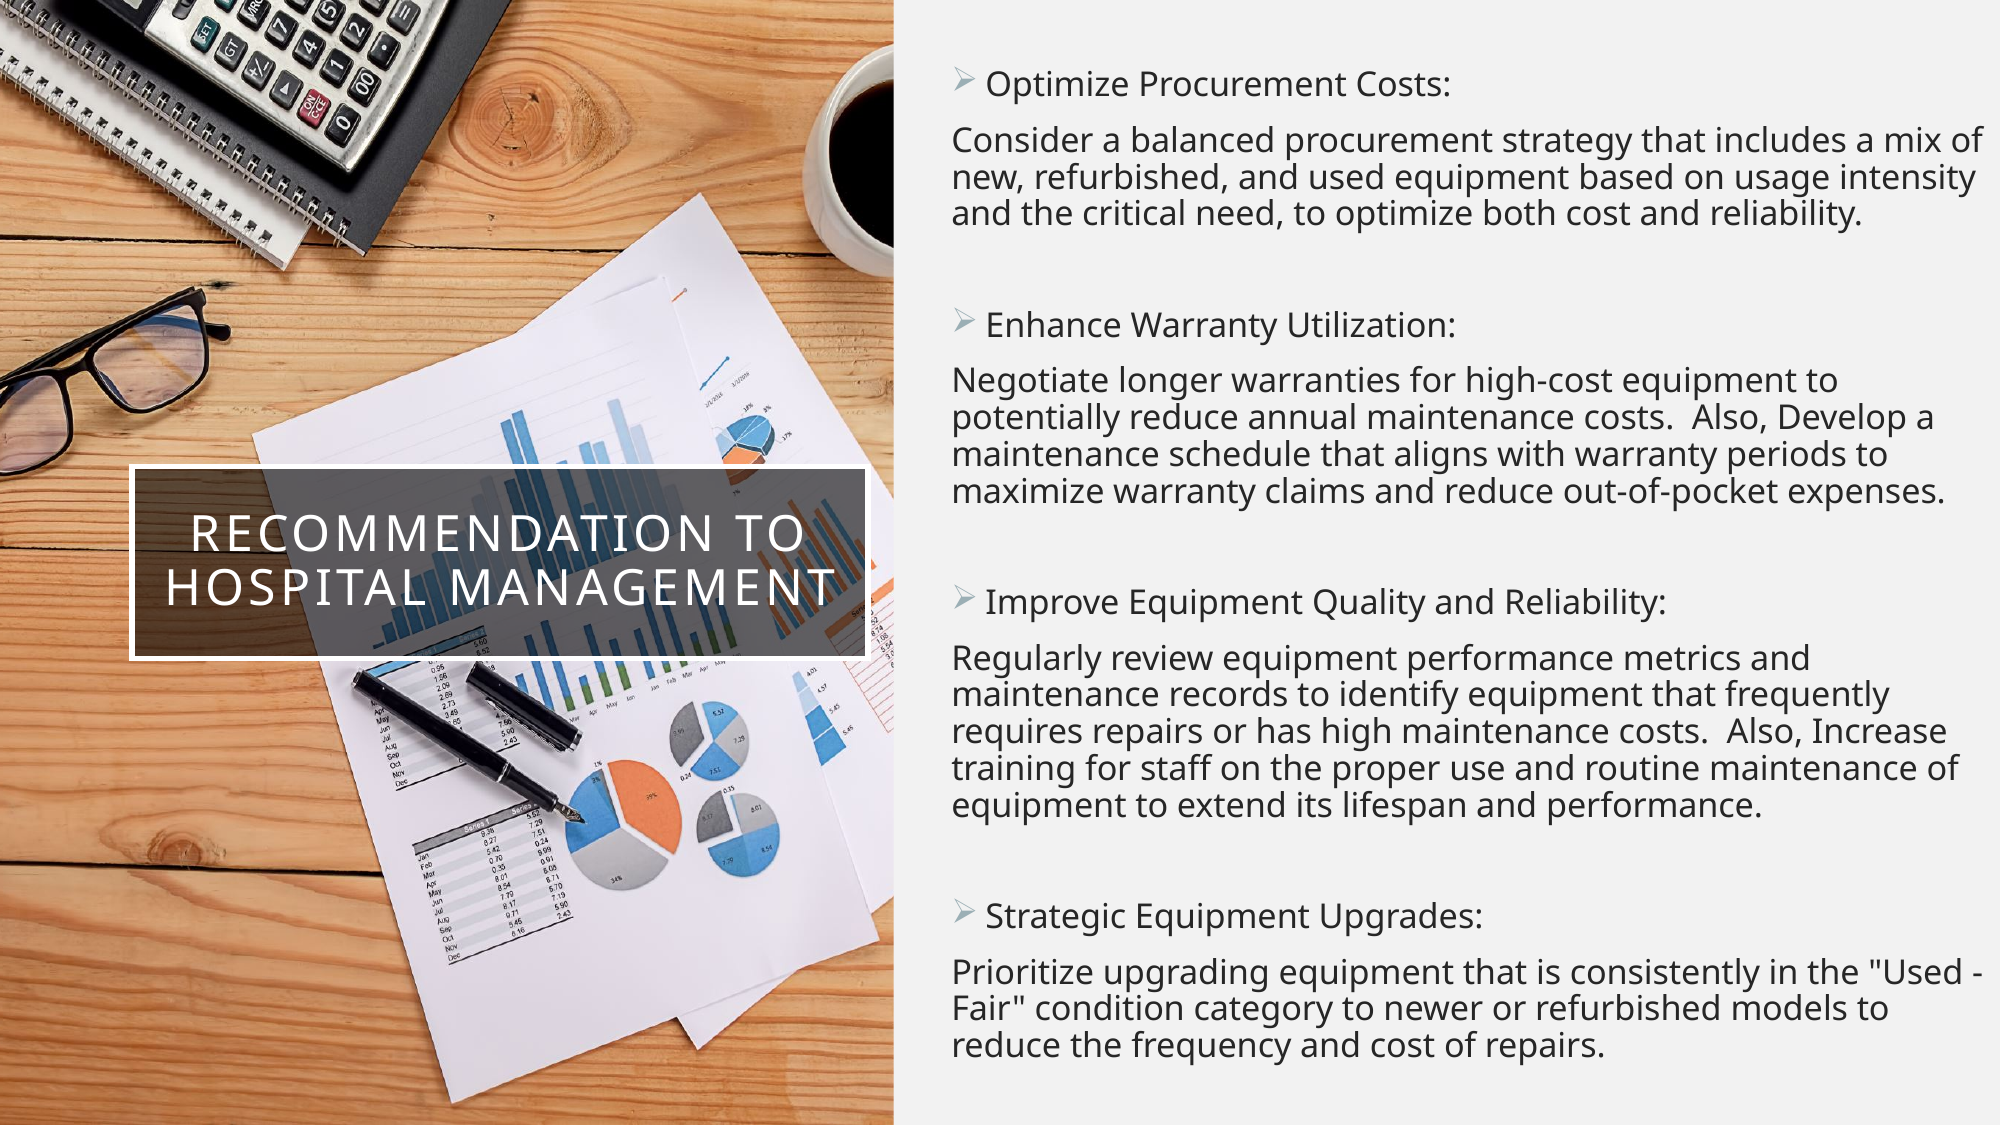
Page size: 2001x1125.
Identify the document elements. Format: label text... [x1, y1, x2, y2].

list Optimize Procurement Costs: Consider a balanced procurement strategy that includes a mix of new, refurbished, and used equipment based on usage intensity and the critical need, to optimize both cost and reliability. Enhance Warranty Utilization: Negotiate longer warranties for high-cost equipment to potentially reduce annual maintenance costs. Also, Develop a maintenance schedule that aligns with warranty periods to maximize warranty claims and reduce out-of-pocket expenses. Improve Equipment Quality and Reliability: Regularly review equipment performance metrics and maintenance records to identify equipment that frequently requires repairs or has high maintenance costs. Also, Increase training for staff on the proper use and routine maintenance of equipment to extend its lifespan and performance. Strategic Equipment Upgrades: Prioritize upgrading equipment that is consistently in the "Used - Fair" condition category to newer or refurbished models to reduce the frequency and cost of repairs. [936, 0, 2000, 1089]
picture [0, 0, 894, 1125]
